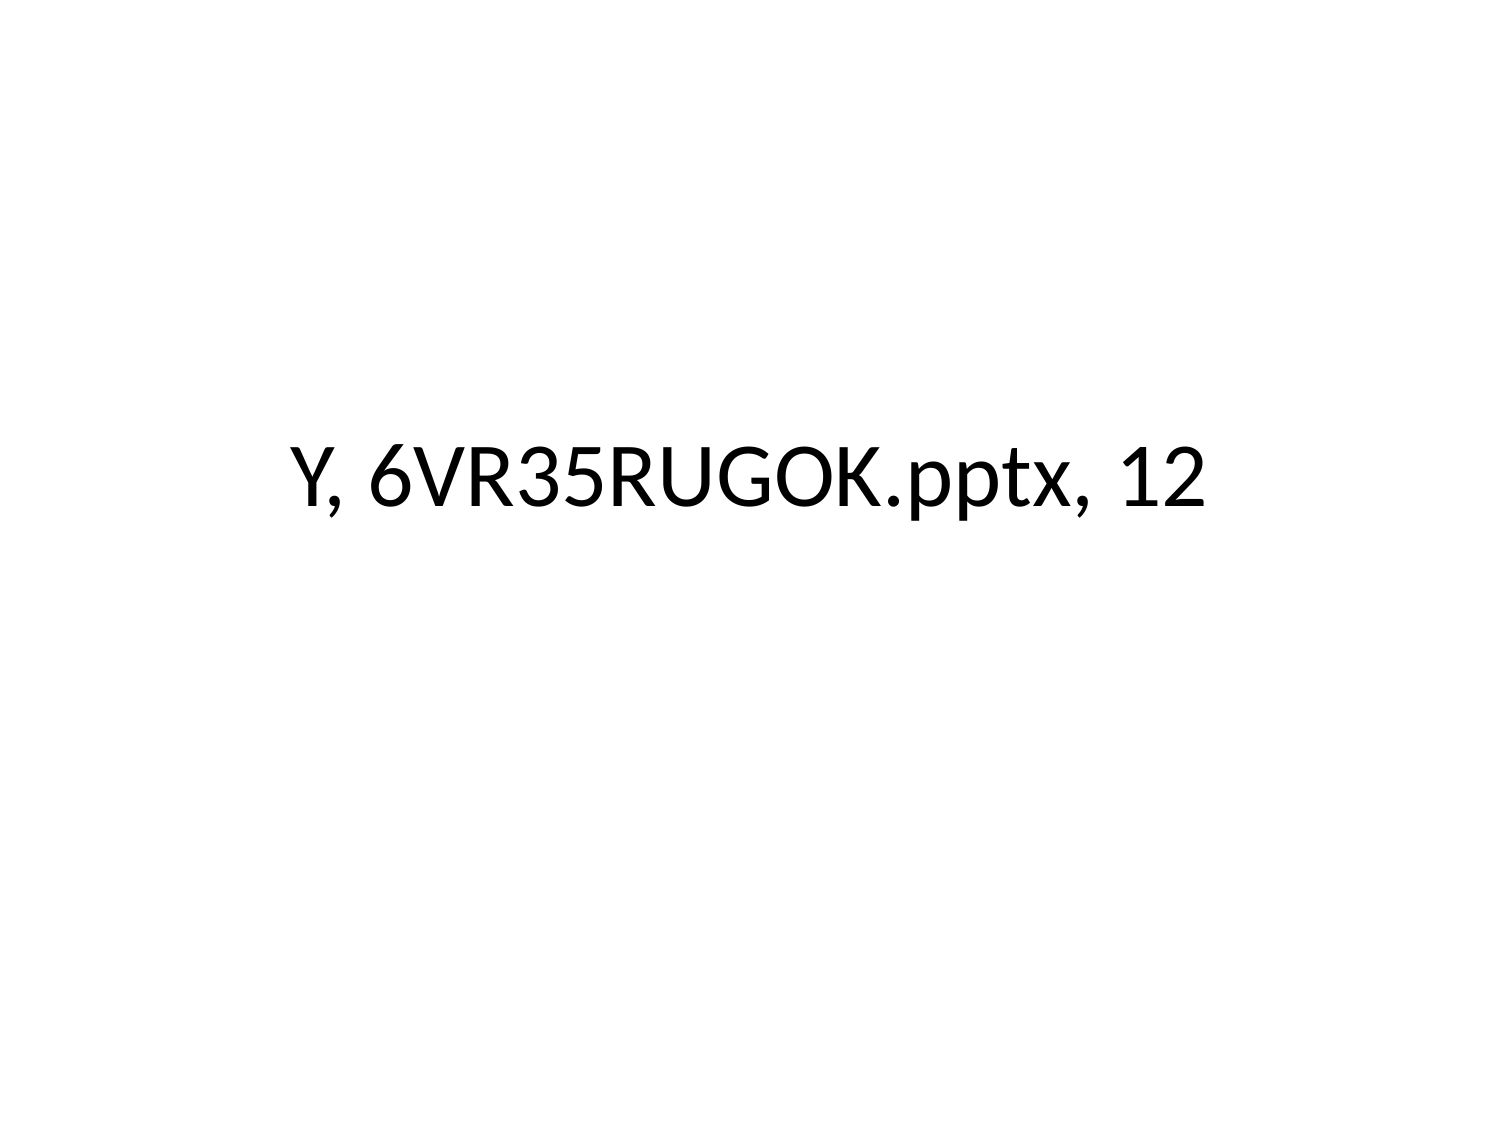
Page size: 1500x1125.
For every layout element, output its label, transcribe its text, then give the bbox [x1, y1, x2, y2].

title Y, 6VR35RUGOK.pptx, 12 [112, 349, 1388, 591]
